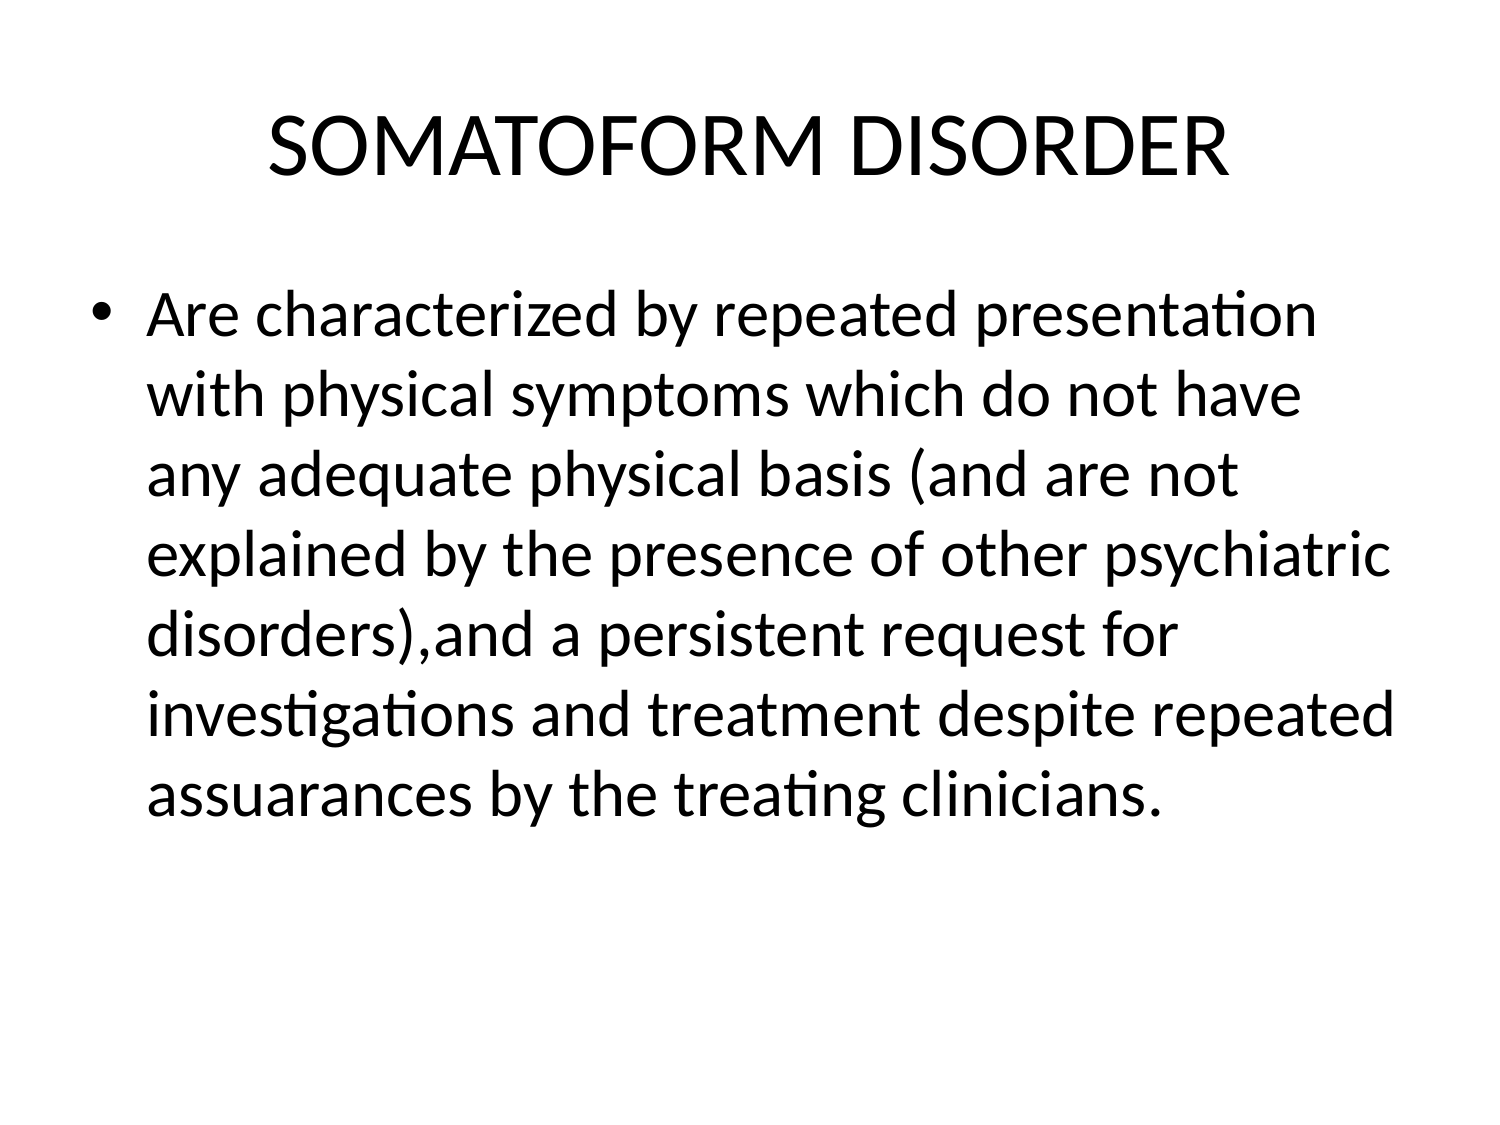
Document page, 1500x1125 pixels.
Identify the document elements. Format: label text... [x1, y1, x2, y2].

title SOMATOFORM DISORDER [75, 45, 1425, 233]
list Are characterized by repeated presentation with physical symptoms which do not have any adequate physical basis (and are not explained by the presence of other psychiatric disorders),and a persistent request for investigations and treatment despite repeated assuarances by the treating clinicians. [75, 262, 1425, 1005]
